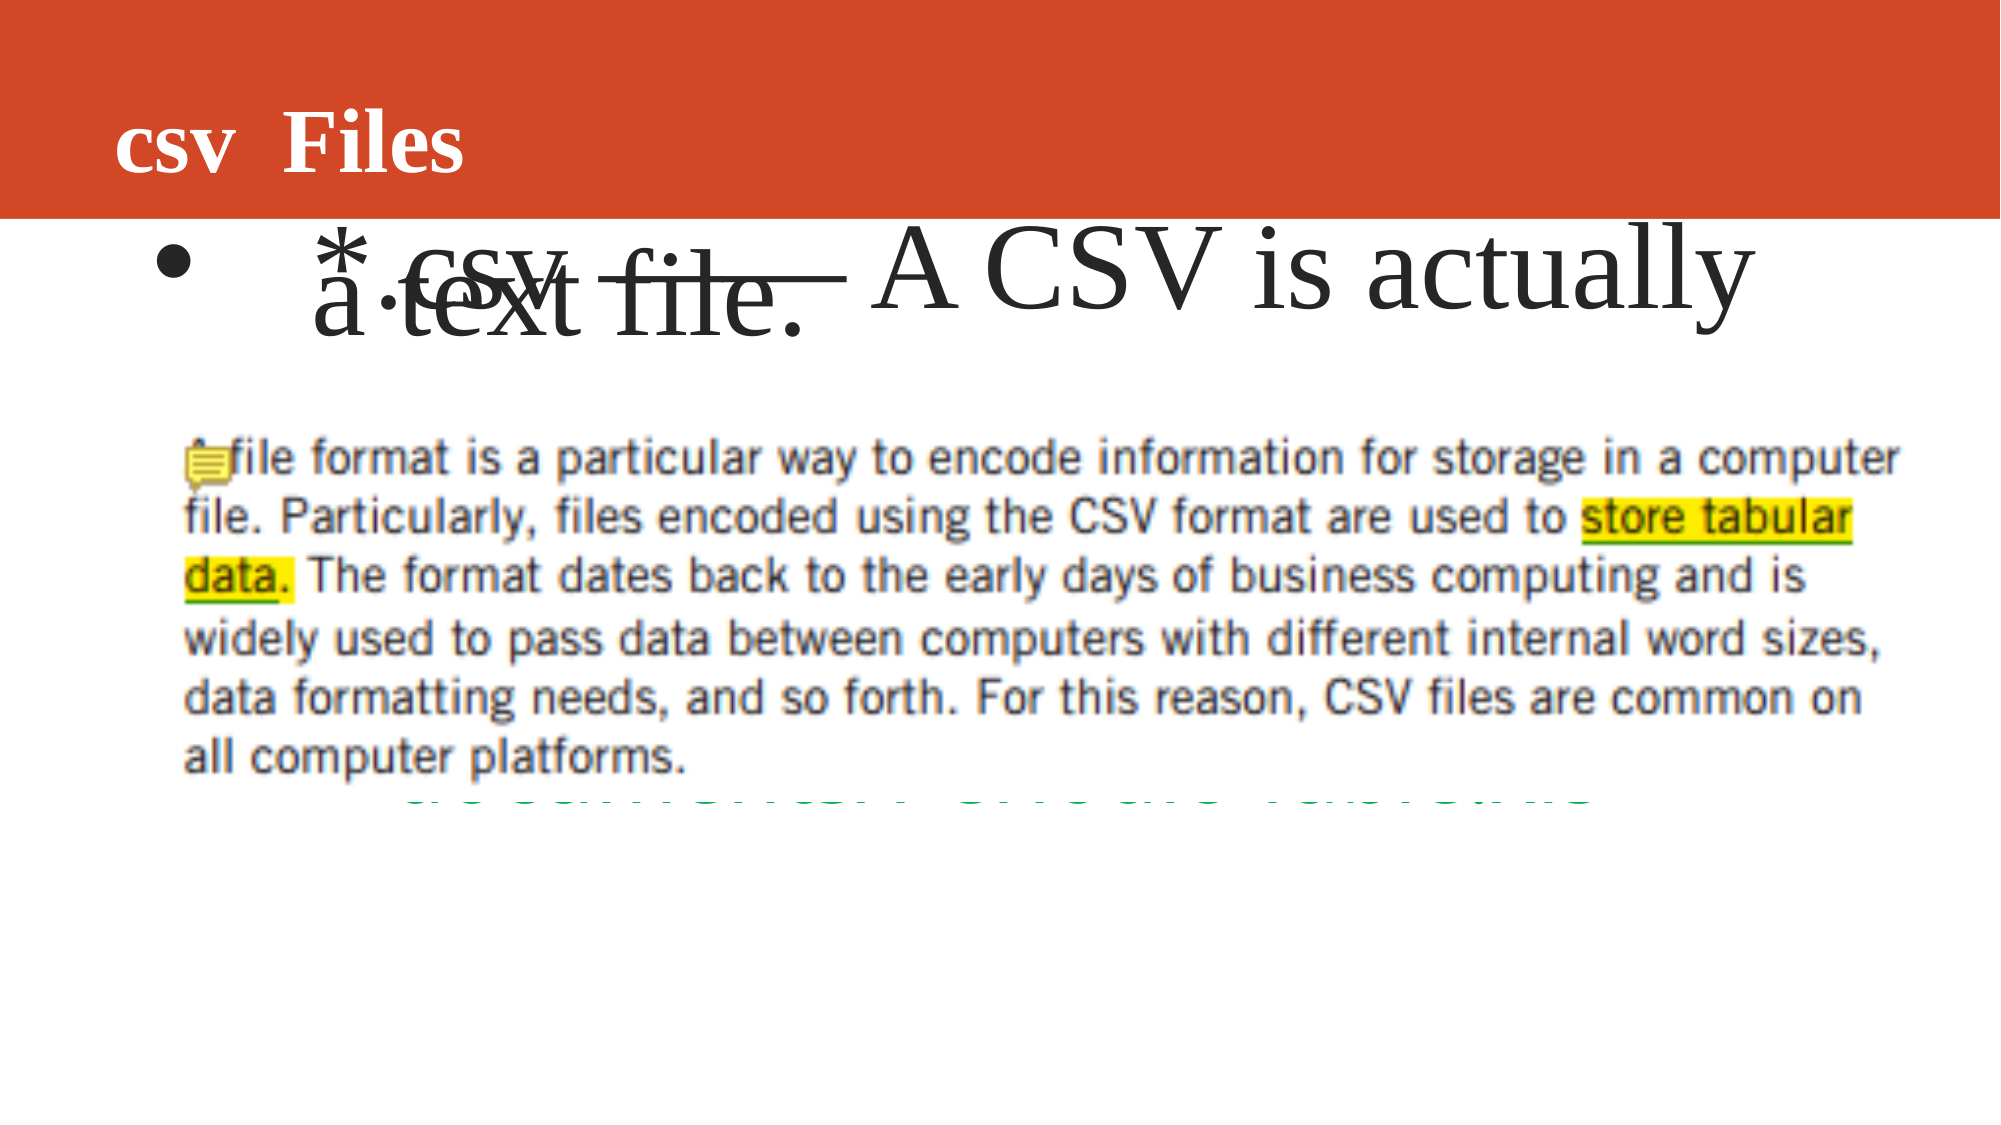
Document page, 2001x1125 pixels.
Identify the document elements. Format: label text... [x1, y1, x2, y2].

list *.csv —— A CSV is actually a text file. http://www.jeffbigler.org/documents/Periodic-Table.xls [137, 299, 1785, 1014]
picture [163, 389, 1917, 802]
title csv Files [99, 0, 1863, 199]
